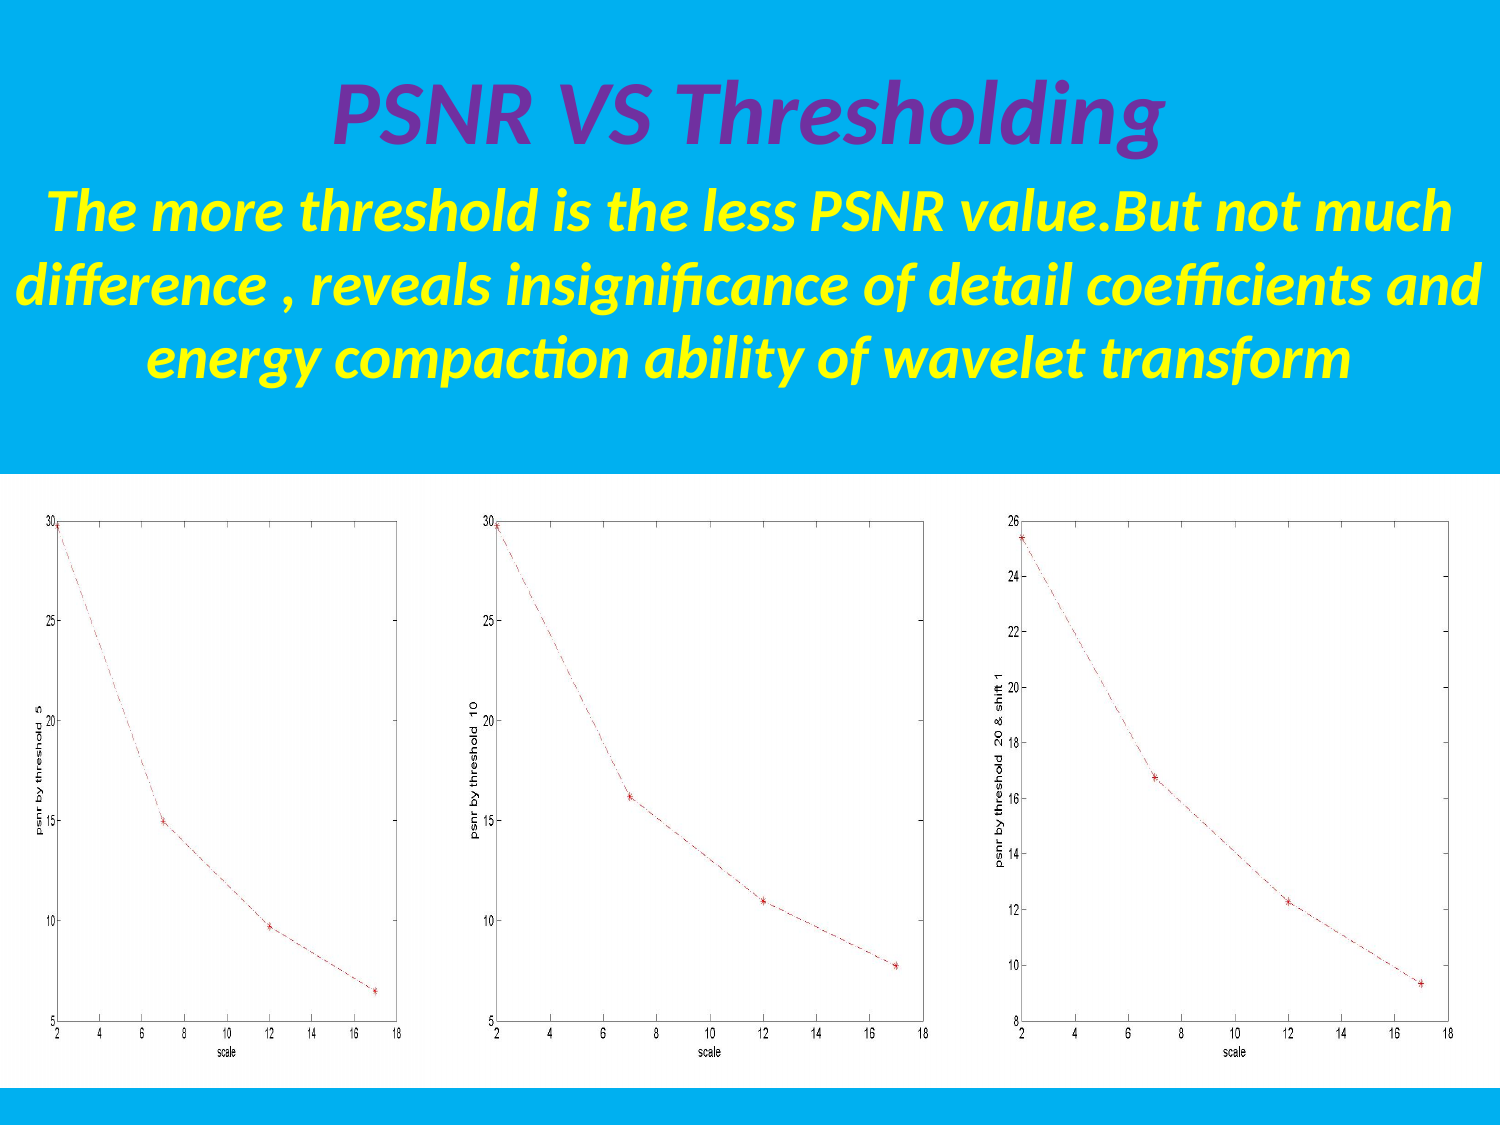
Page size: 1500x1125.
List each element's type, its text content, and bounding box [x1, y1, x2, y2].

title PSNR VS Thresholding [112, 0, 1388, 162]
picture [0, 475, 1500, 1087]
subtitle The more threshold is the less PSNR value.But not much difference , reveals insignificance of detail coefficients and energy compaction ability of wavelet transform [0, 162, 1500, 450]
